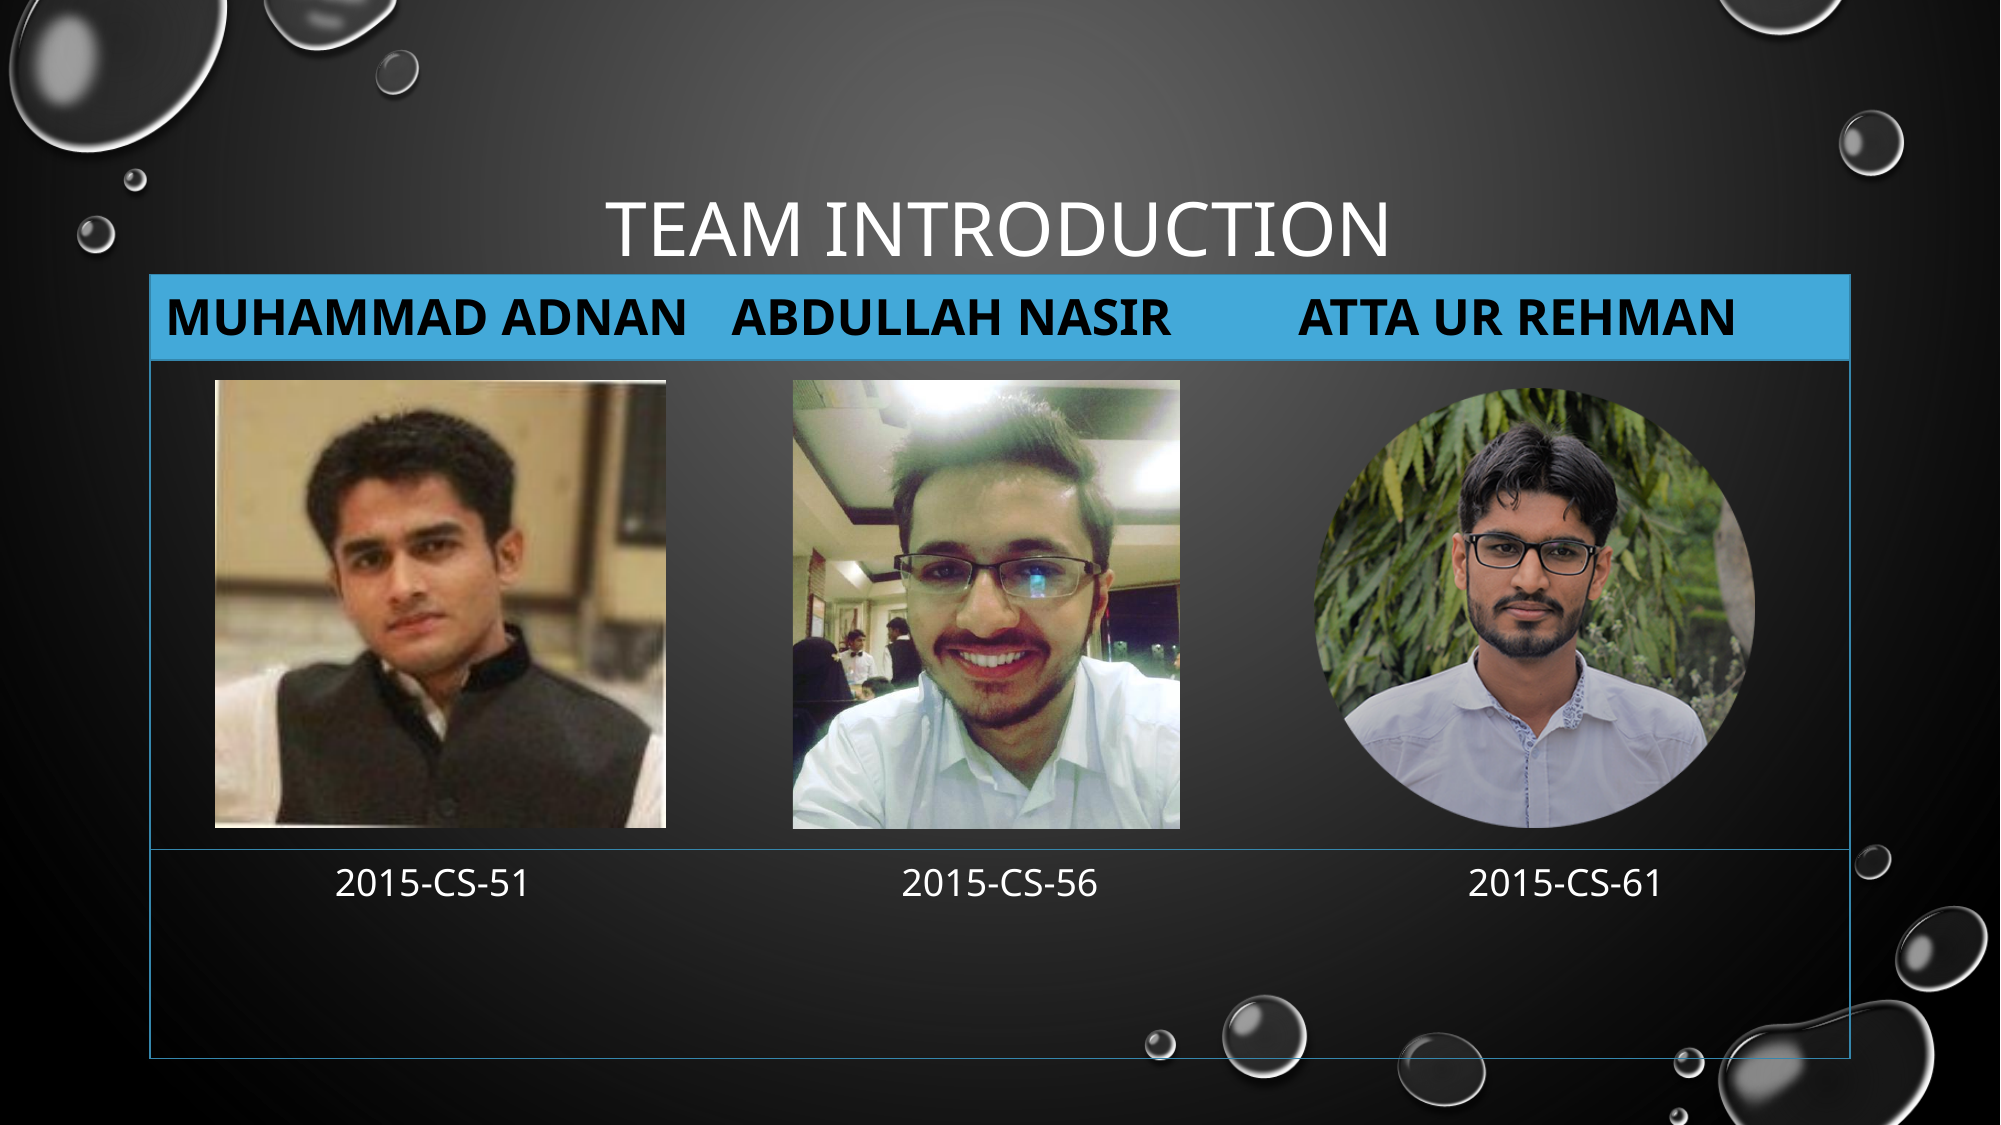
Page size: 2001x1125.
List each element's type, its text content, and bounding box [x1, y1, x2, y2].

table_header MUHAMMAD ADNAN [151, 275, 717, 359]
table_cell [717, 361, 1283, 849]
table_cell 2015-CS-61 [1283, 850, 1849, 1058]
table_cell 2015-CS-51 [151, 850, 717, 1058]
table_header ATTA UR REHMAN [1283, 275, 1849, 359]
table_cell [151, 361, 717, 849]
table_cell 2015-CS-56 [717, 850, 1283, 1058]
picture [0, 0, 2000, 1125]
table_cell [1283, 361, 1849, 849]
title Team Introduction [149, 101, 1851, 274]
table_header ABDULLAH NASIR [717, 275, 1283, 359]
